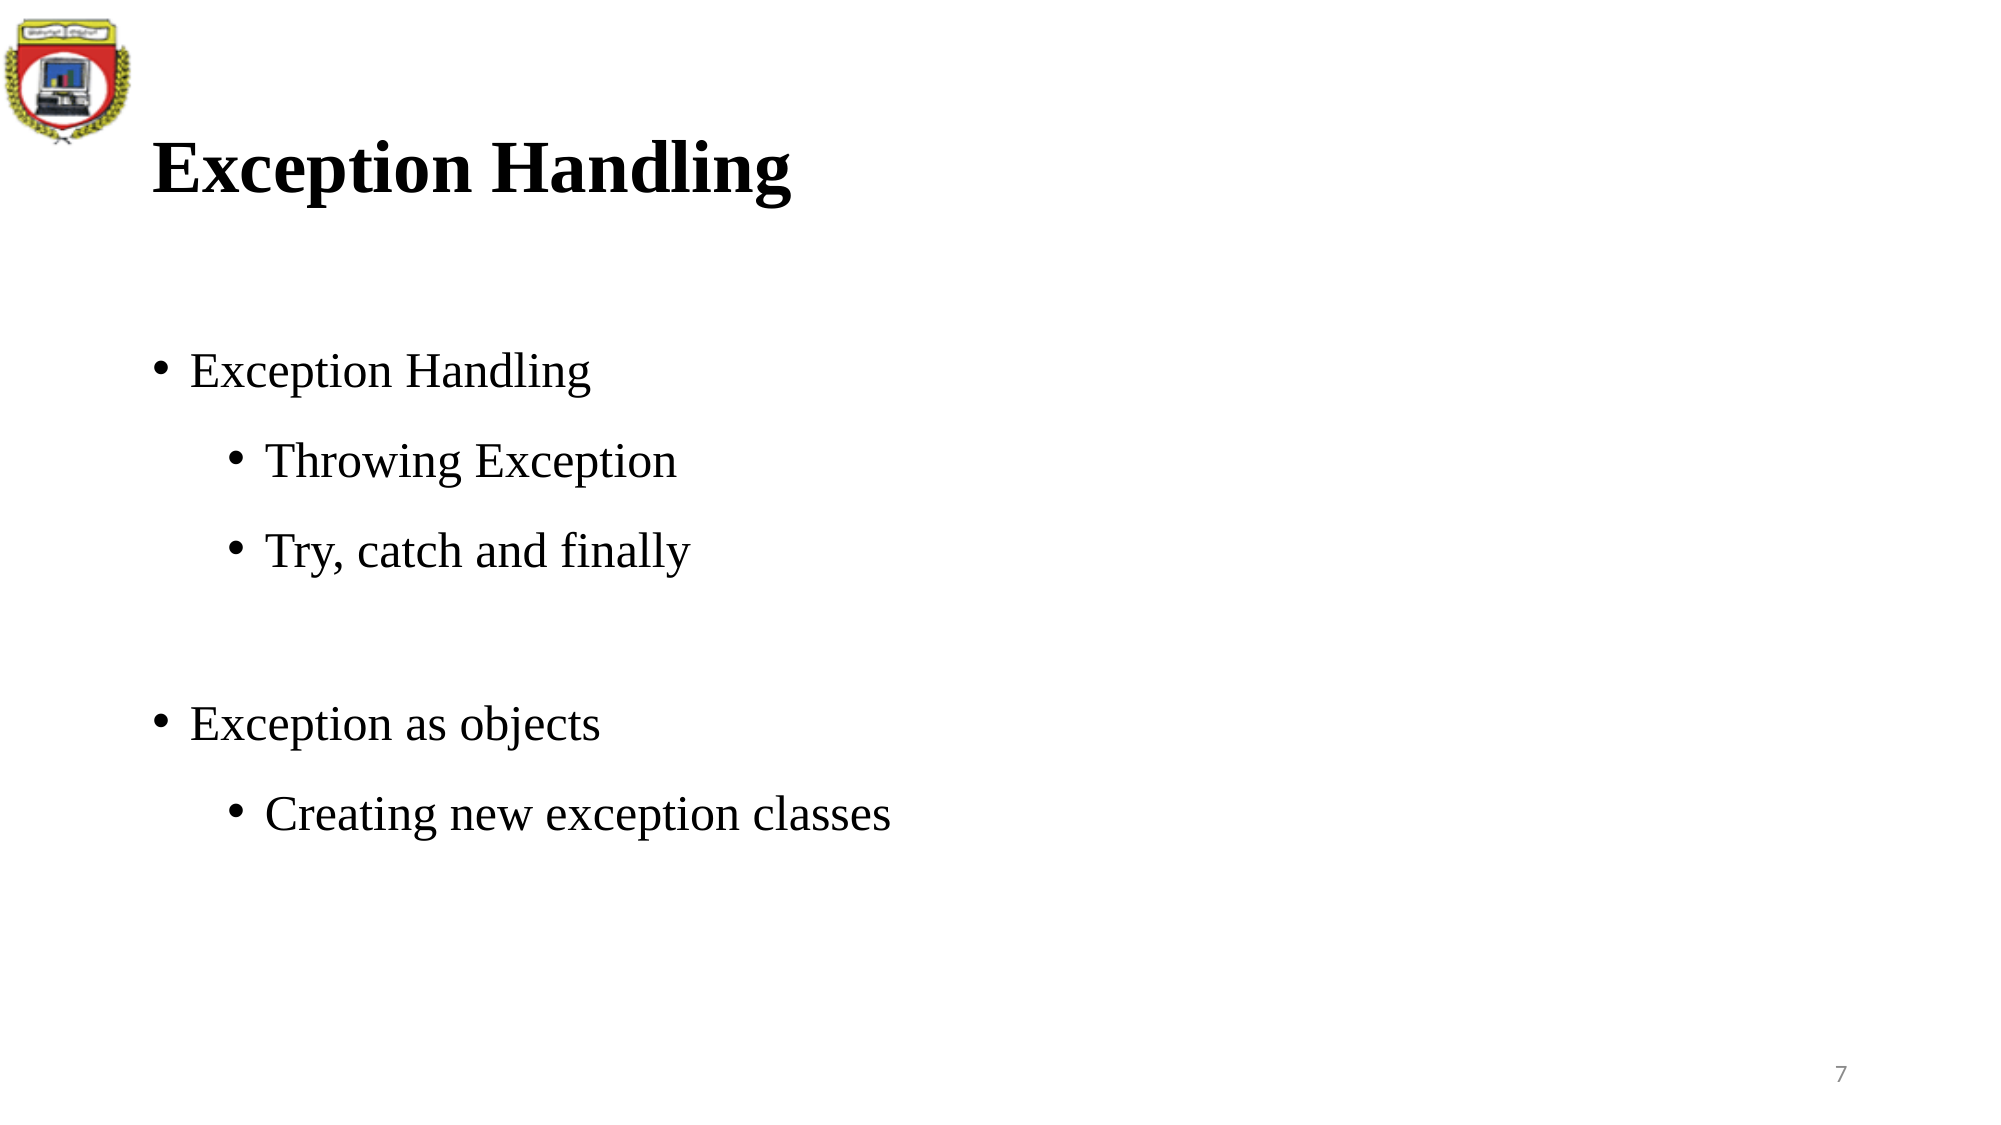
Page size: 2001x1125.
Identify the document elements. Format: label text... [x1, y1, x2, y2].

title Exception Handling [137, 59, 1863, 278]
picture [0, 0, 133, 152]
list Exception Handling Throwing Exception Try, catch and finally Exception as objects Creating new exception classes [137, 299, 1863, 1014]
slide_number 7 [1412, 1042, 1863, 1103]
